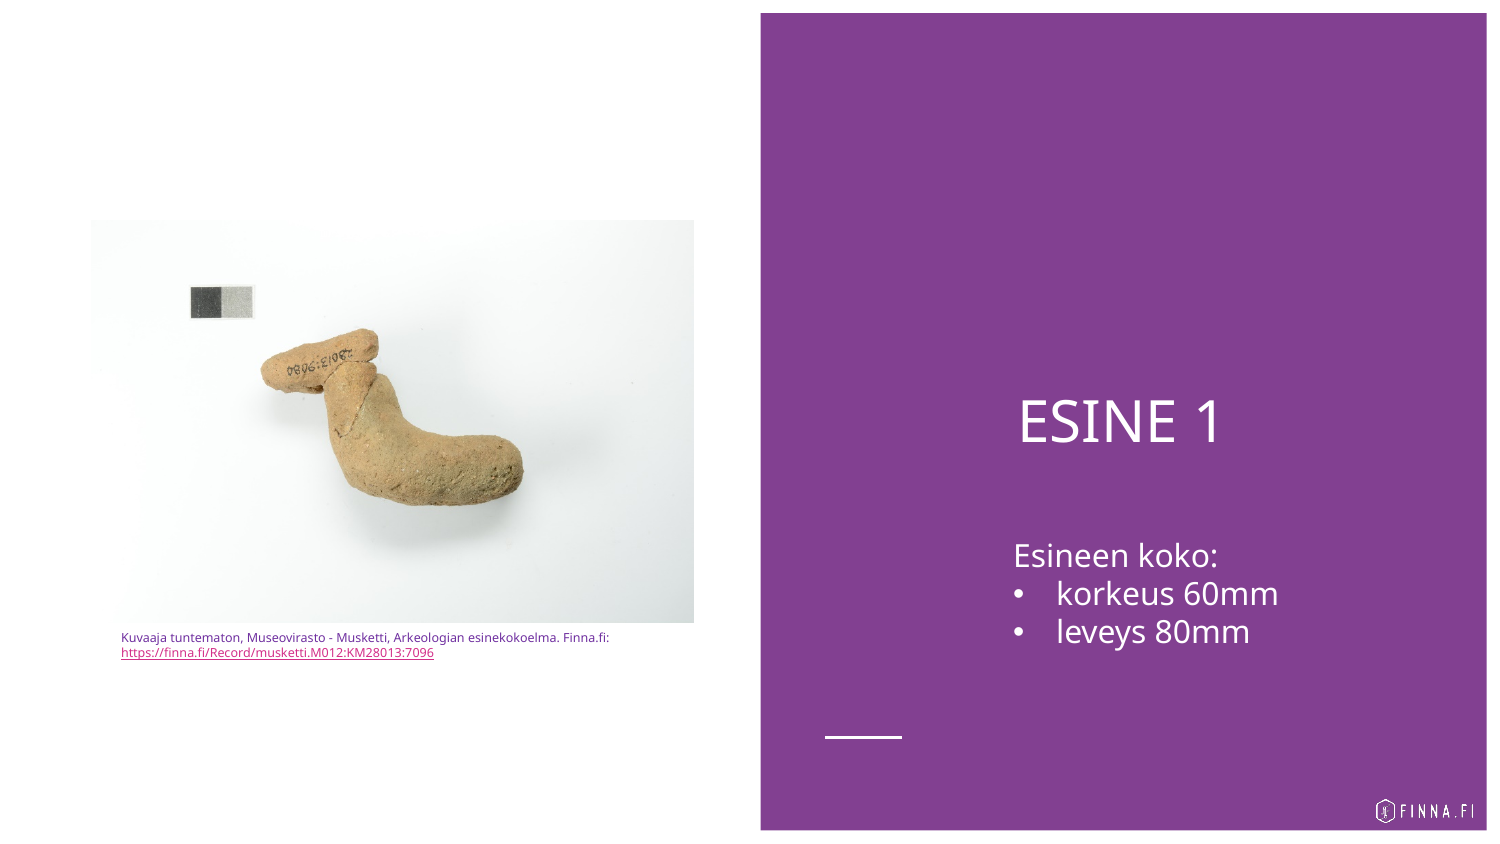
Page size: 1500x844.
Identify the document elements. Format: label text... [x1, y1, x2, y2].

text_box Kuvaaja tuntematon, Museovirasto - Musketti, Arkeologian esinekokoelma. Finna.fi: https://finna.fi/Record/musketti.M012:KM28013:7096 [106, 622, 857, 670]
picture [90, 220, 694, 623]
picture [1375, 799, 1474, 824]
text_box Esineen koko: korkeus 60mm leveys 80mm [998, 528, 1400, 658]
text_box ESINE 1 [915, 347, 1329, 470]
